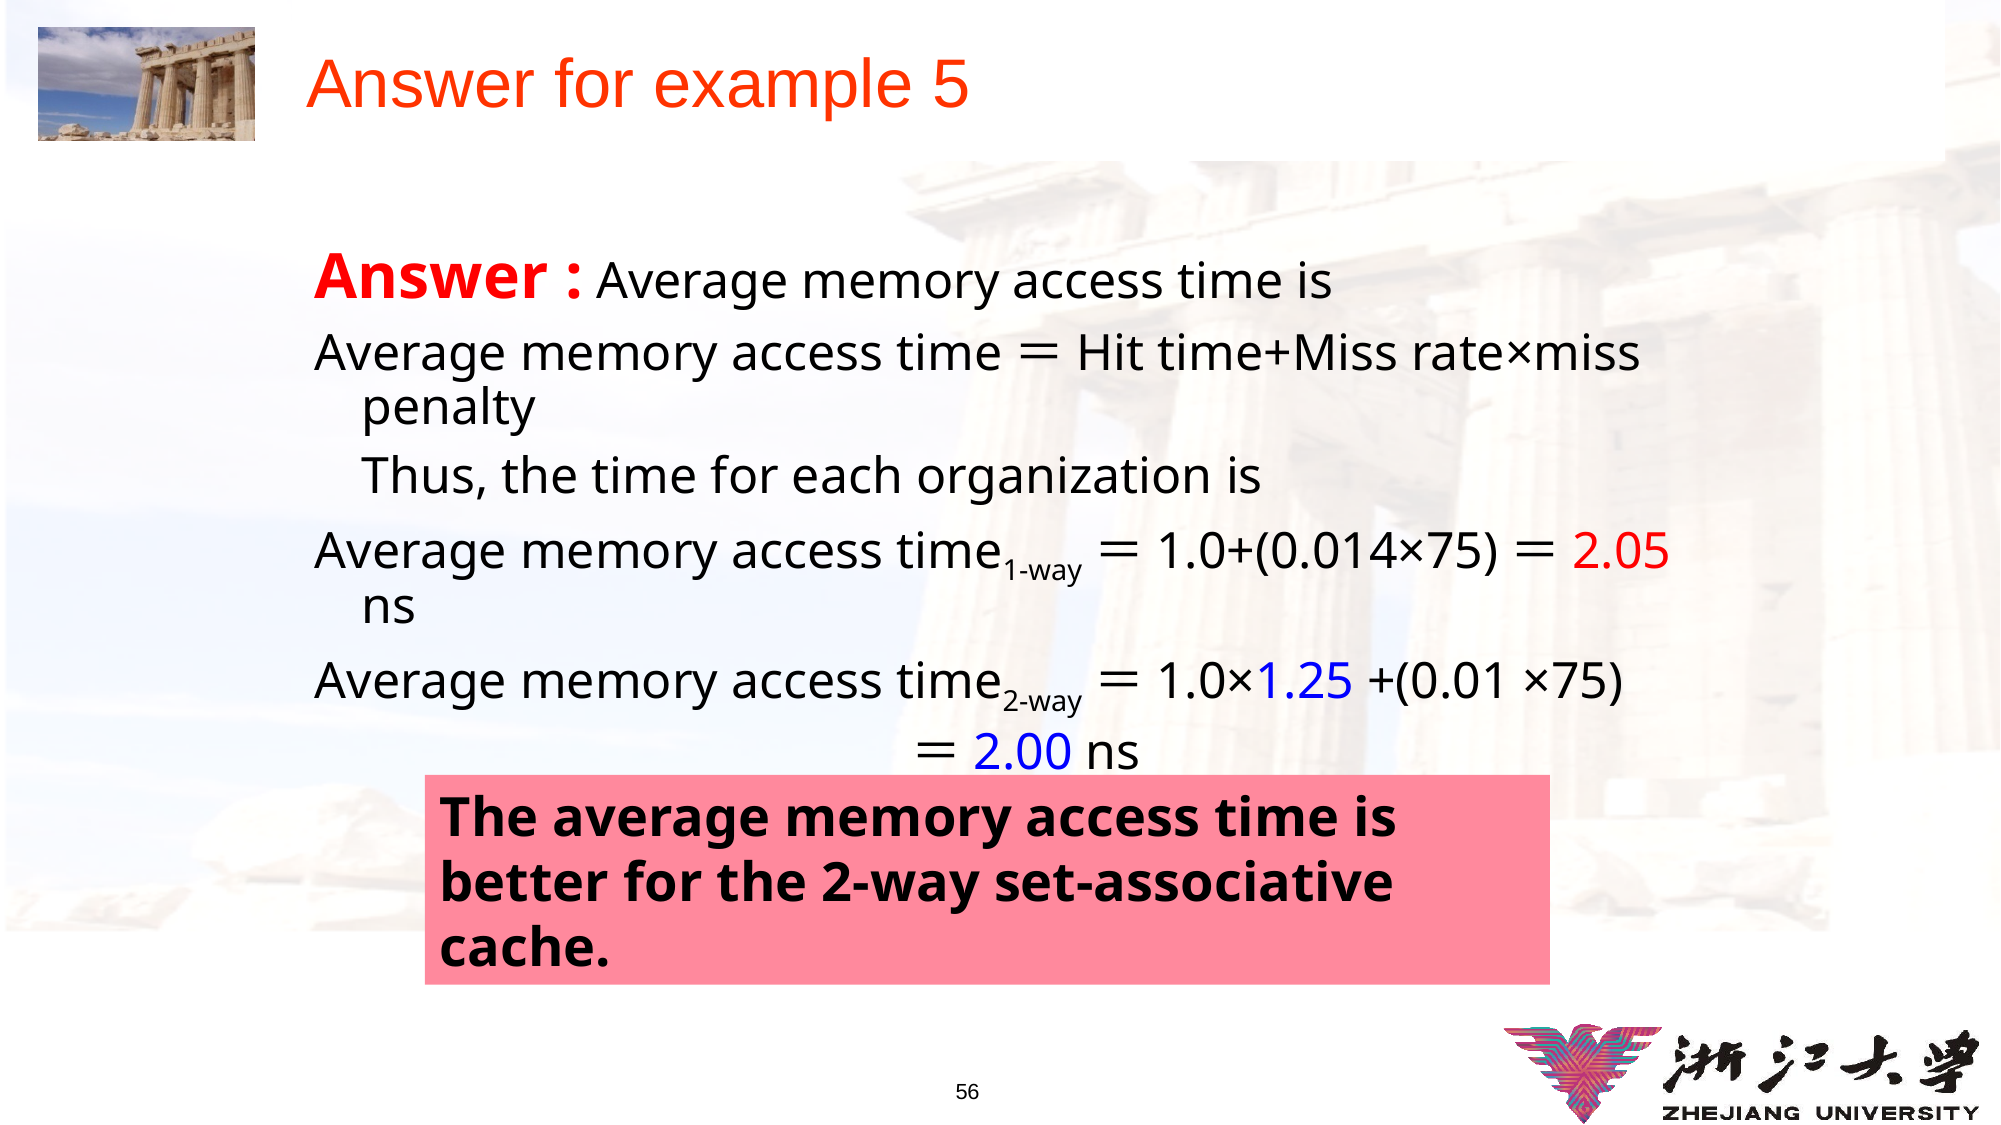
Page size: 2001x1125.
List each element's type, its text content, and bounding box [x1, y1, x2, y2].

picture [0, 0, 2001, 1125]
title Answer for example 5 [291, 0, 1946, 161]
text_box The average memory access time is better for the 2-way set-associative cache. [424, 774, 1550, 985]
list Answer : Average memory access time is Average memory access time＝Hit time+Miss rate×miss penalty Thus, the time for each organization is Average memory access time1-way＝1.0+(0.014×75)＝2.05 ns Average memory access time2-way＝1.0×1.25 +(0.01 ×75) ＝2.00 ns [300, 237, 1750, 1025]
